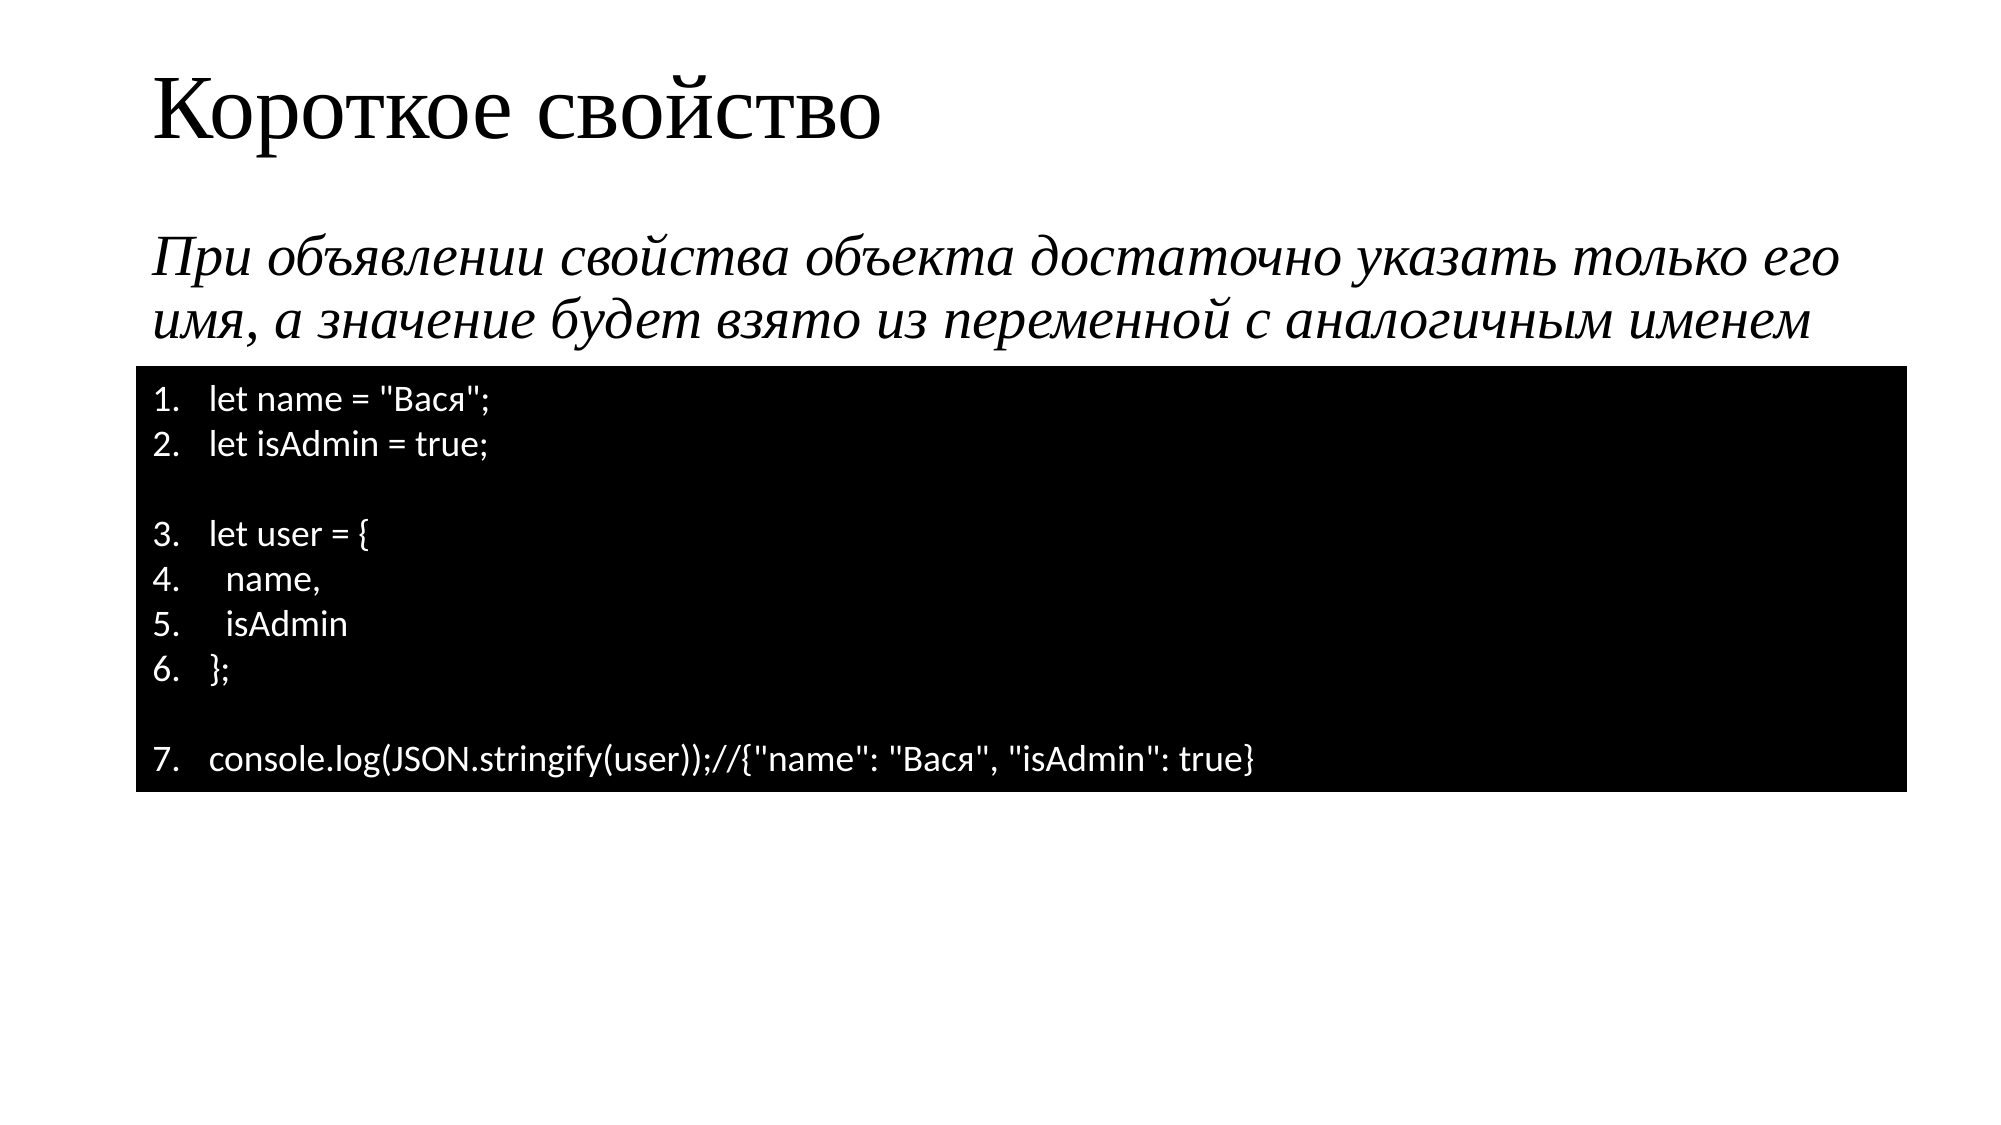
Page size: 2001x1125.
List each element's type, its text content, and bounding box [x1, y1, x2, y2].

title Короткое свойство [137, 0, 1863, 217]
list При объявлении свойства объекта достаточно указать только его имя, а значение будет взято из переменной с аналогичным именем [137, 217, 1863, 366]
text_box let name = "Вася"; let isAdmin = true; let user = { name, isAdmin }; console.log(JSON.stringify(user));//{"name": "Вася", "isAdmin": true} [137, 366, 1907, 791]
